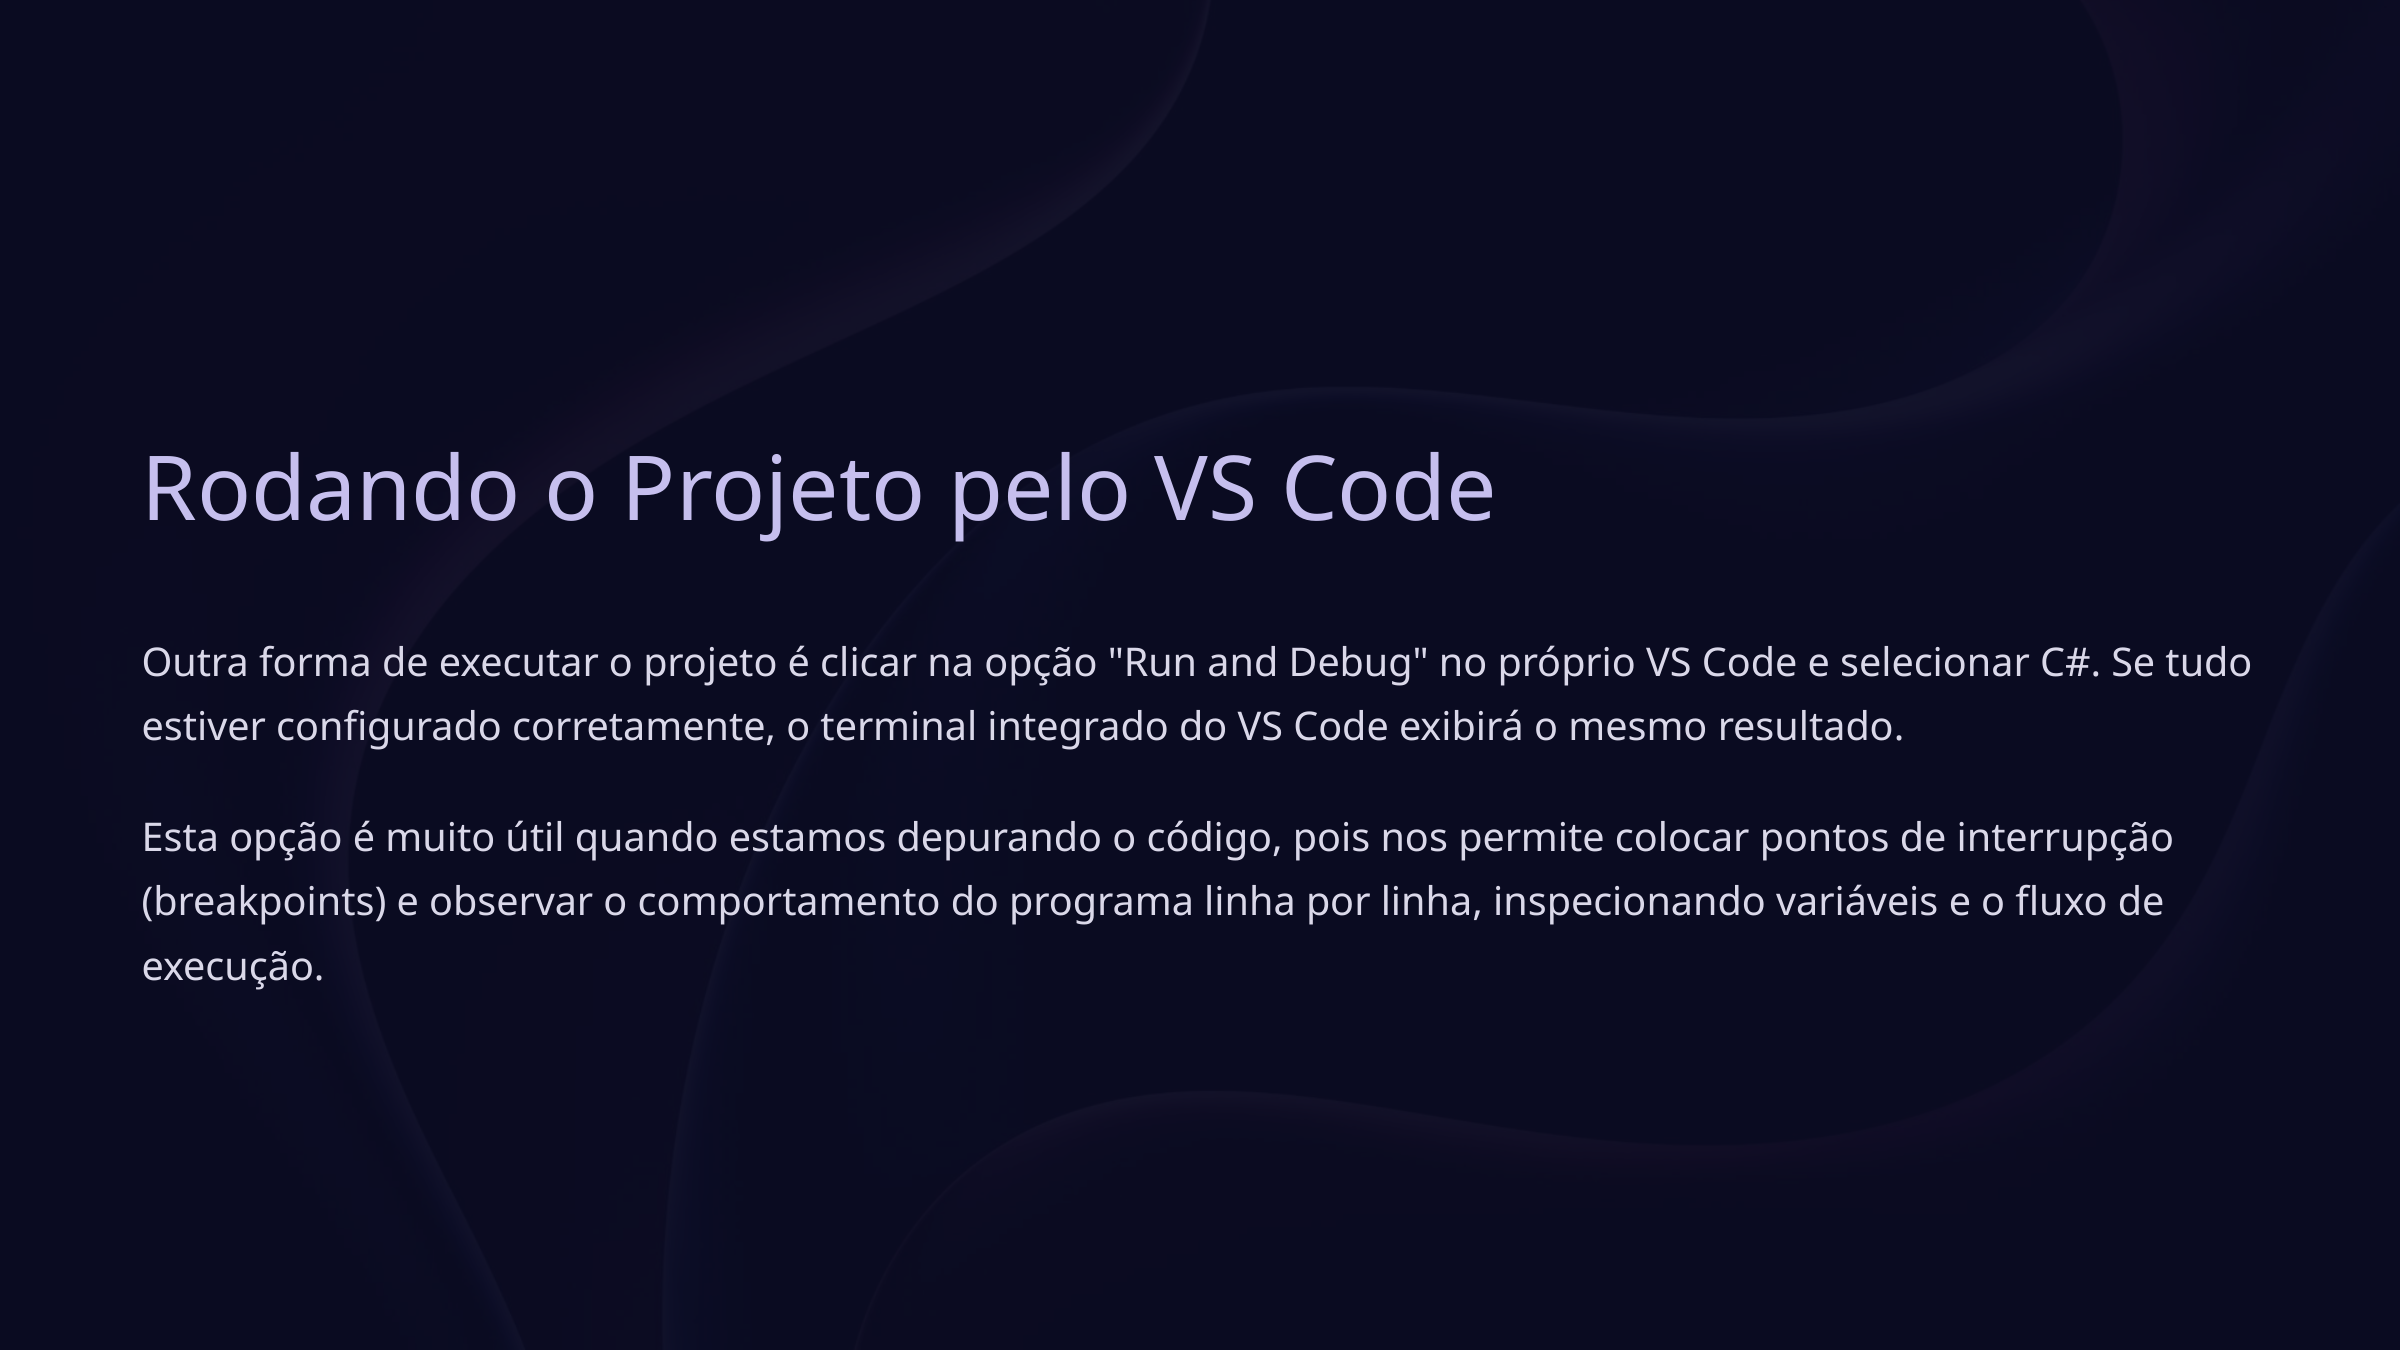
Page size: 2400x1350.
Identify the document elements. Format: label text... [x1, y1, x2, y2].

text_box Esta opção é muito útil quando estamos depurando o código, pois nos permite colocar pontos de interrupção (breakpoints) e observar o comportamento do programa linha por linha, inspecionando variáveis e o fluxo de execução. [141, 794, 2259, 925]
text_box Rodando o Projeto pelo VS Code [141, 425, 1610, 539]
text_box Outra forma de executar o projeto é clicar na opção "Run and Debug" no próprio VS Code e selecionar C#. Se tudo estiver configurado corretamente, o terminal integrado do VS Code exibirá o mesmo resultado. [141, 619, 2259, 749]
